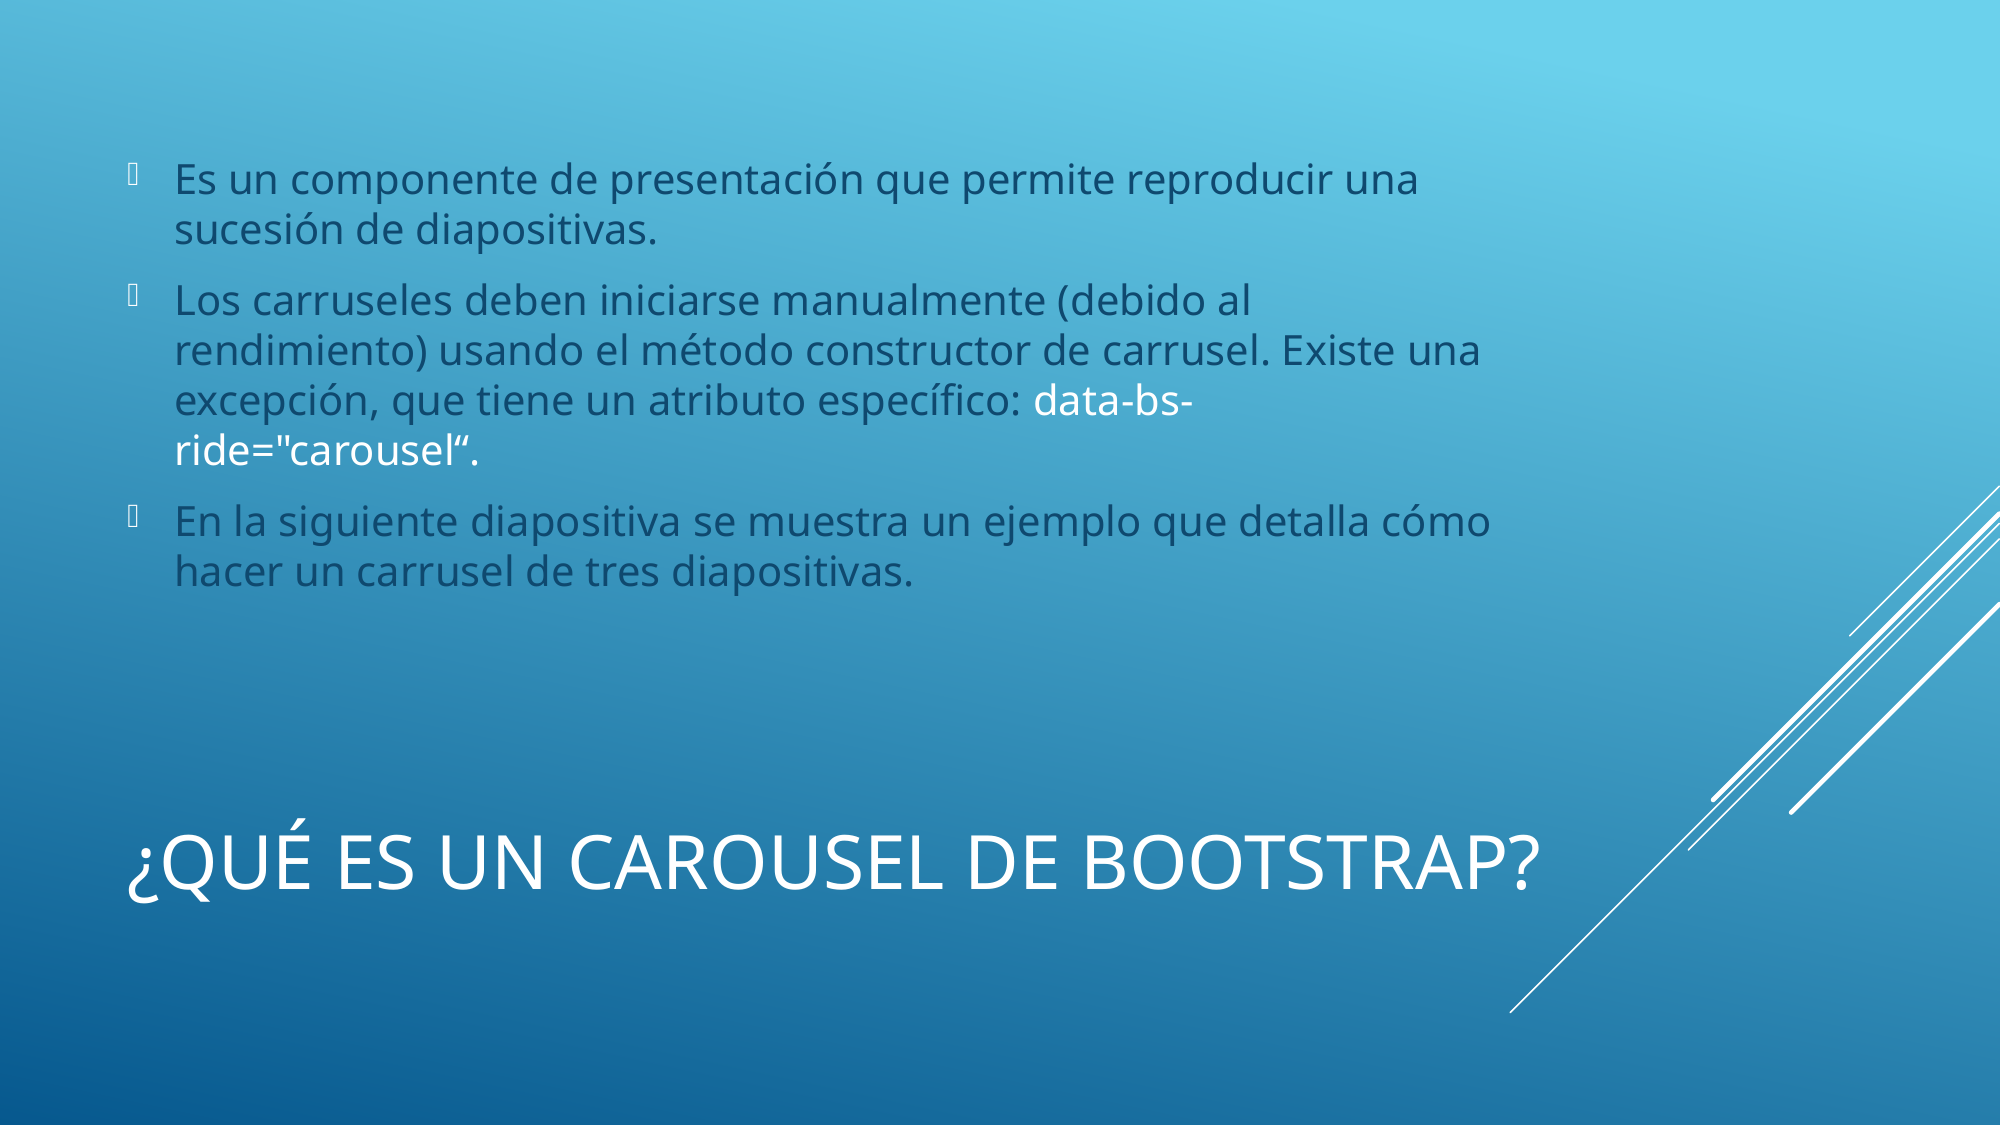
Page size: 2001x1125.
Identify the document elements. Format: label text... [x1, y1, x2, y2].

list Es un componente de presentación que permite reproducir una sucesión de diapositivas. Los carruseles deben iniciarse manualmente (debido al rendimiento) usando el método constructor de carrusel. Existe una excepción, que tiene un atributo específico: data-bs-ride="carousel“. En la siguiente diapositiva se muestra un ejemplo que detalla cómo hacer un carrusel de tres diapositivas. [112, 112, 1513, 706]
title ¿Qué es un Carousel de bootstrap? [112, 736, 1623, 984]
